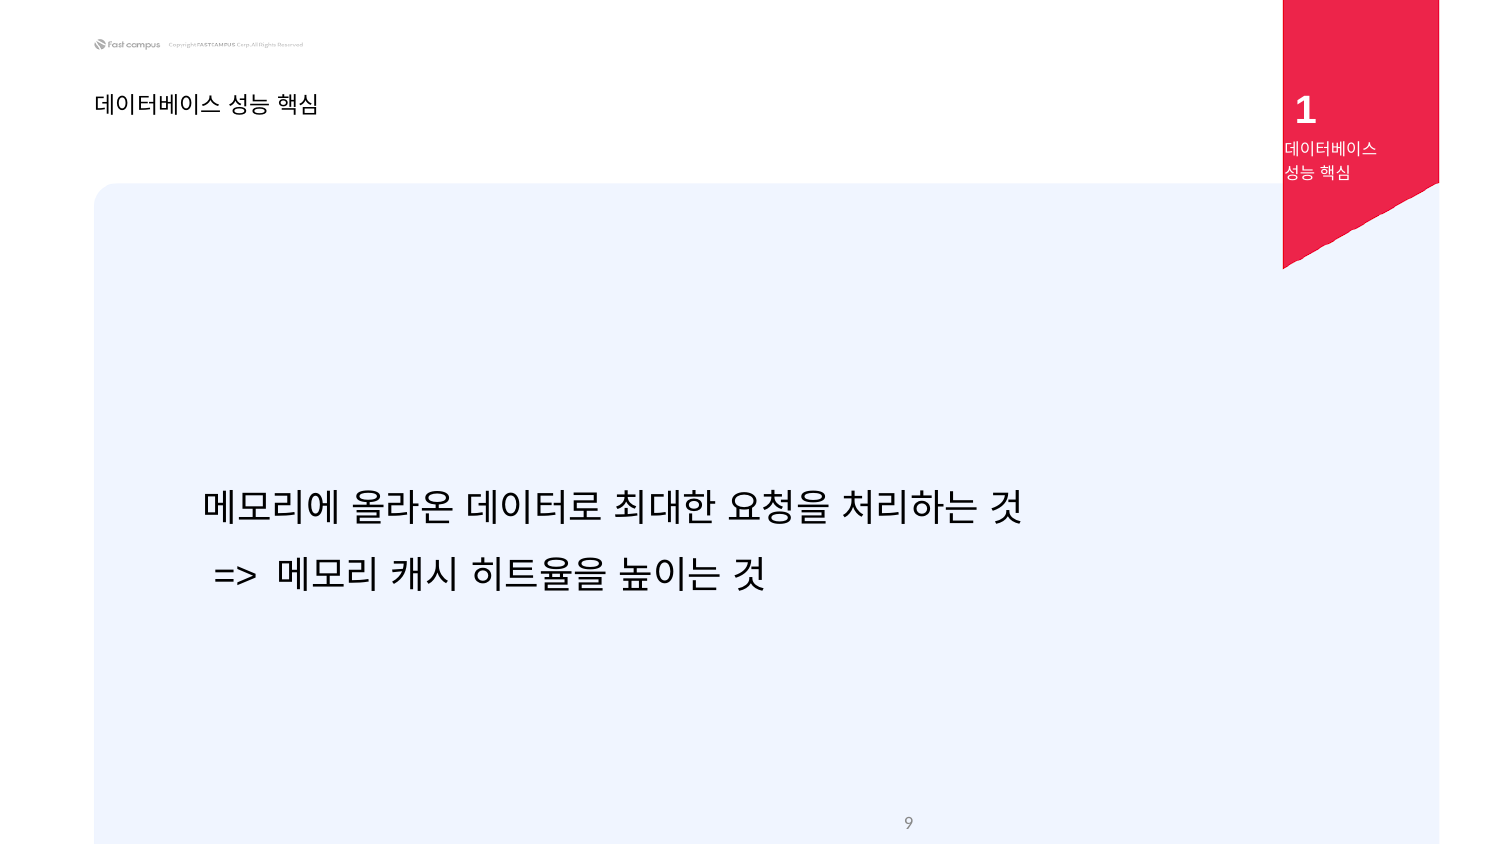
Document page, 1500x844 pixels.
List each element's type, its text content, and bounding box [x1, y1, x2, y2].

text_box 데이터베이스 성능 핵심 [93, 89, 368, 120]
slide_number ‹#› [581, 799, 919, 844]
text_box 1 [1281, 86, 1438, 135]
picture [0, 0, 1500, 844]
text_box 메모리에 올라온 데이터로 최대한 요청을 처리하는 것 => 메모리 캐시 히트율을 높이는 것 [187, 446, 1293, 612]
text_box 데이터베이스 성능 핵심 [1281, 135, 1438, 184]
